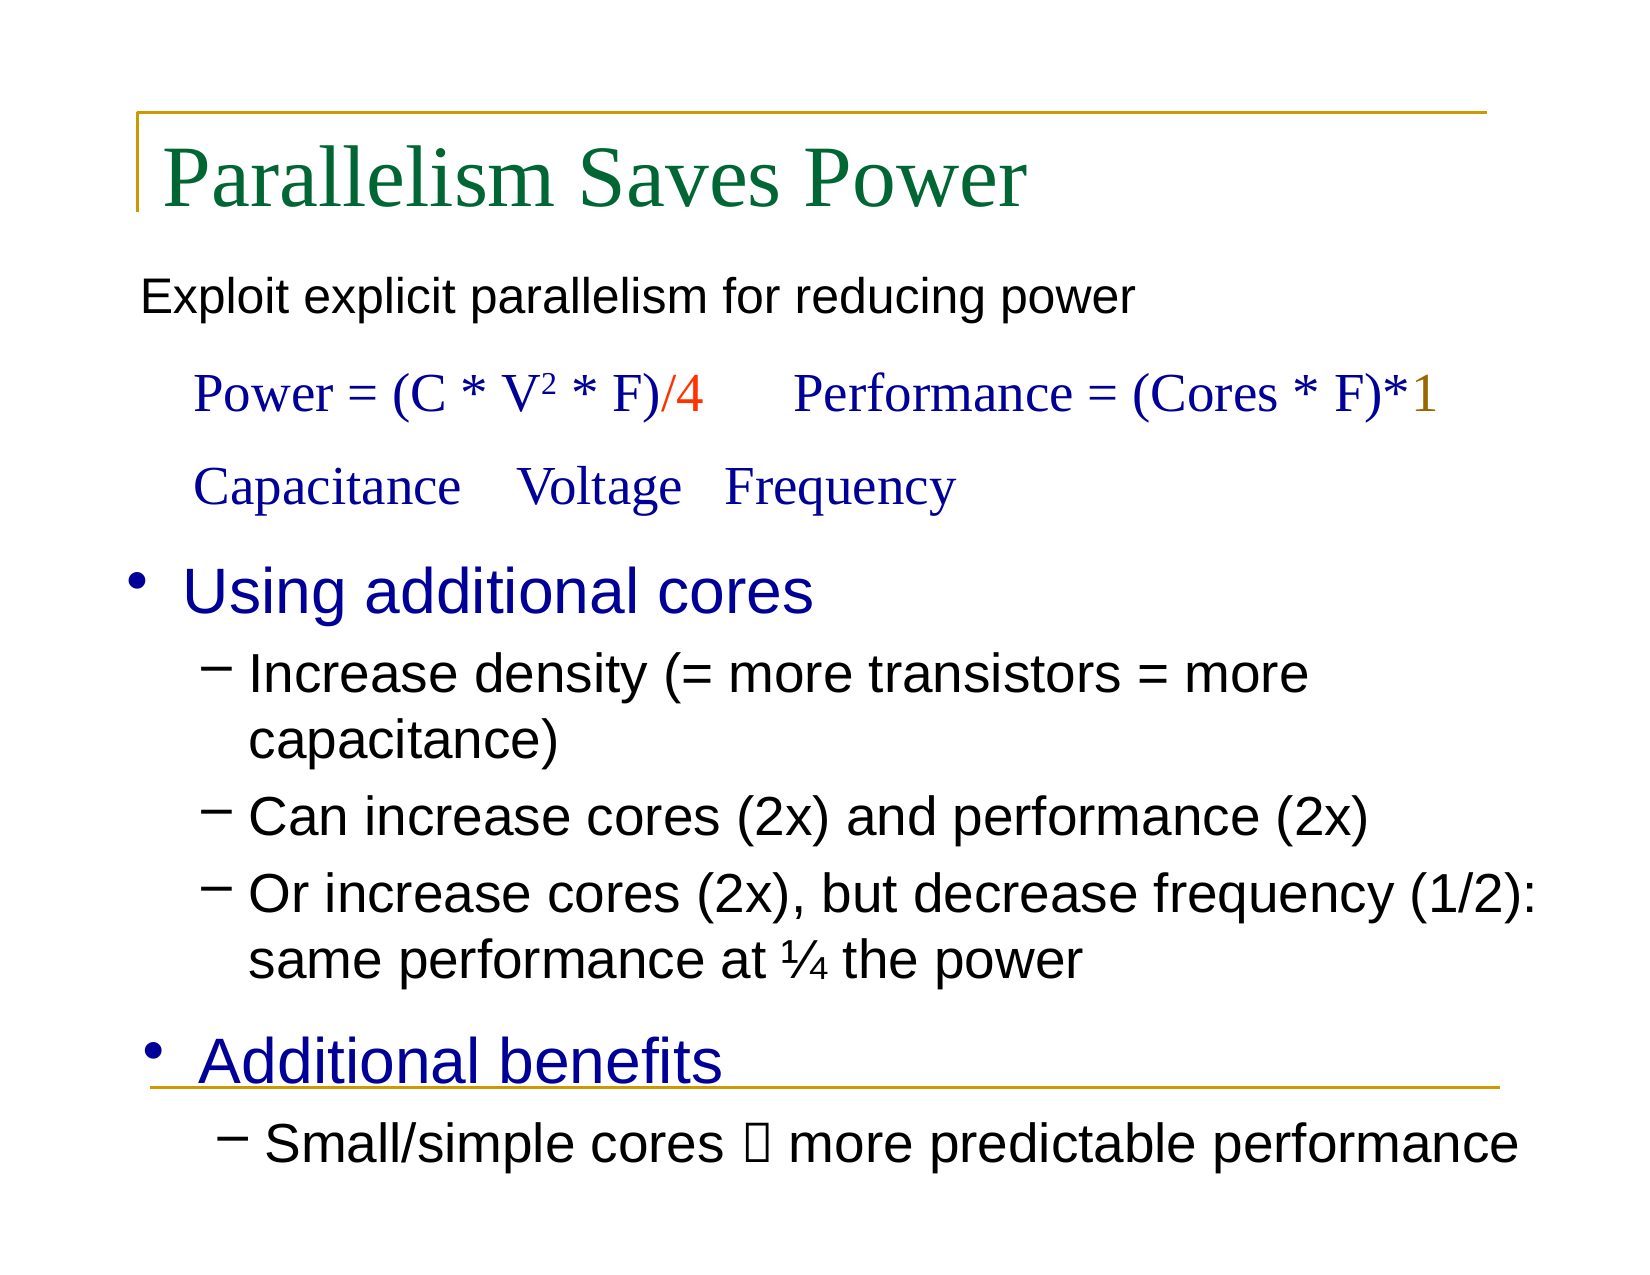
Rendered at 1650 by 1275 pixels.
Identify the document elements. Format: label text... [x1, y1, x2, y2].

title Parallelism Saves Power [162, 118, 1488, 225]
text_box Power = (C * V2 * F)/4 Performance = (Cores * F)*1 [178, 348, 1609, 430]
list Exploit explicit parallelism for reducing power [139, 263, 1584, 324]
text_box Power = C * V2 * F Performance = Cores * F Capacitance Voltage Frequency [178, 430, 1444, 523]
text_box Additional benefits Small/simple cores  more predictable performance [126, 1011, 1598, 1108]
text_box Using additional cores Increase density (= more transistors = more capacitance) Can increase cores (2x) and performance (2x) Or increase cores (2x), but decrease frequency (1/2): same performance at ¼ the power [109, 541, 1589, 638]
